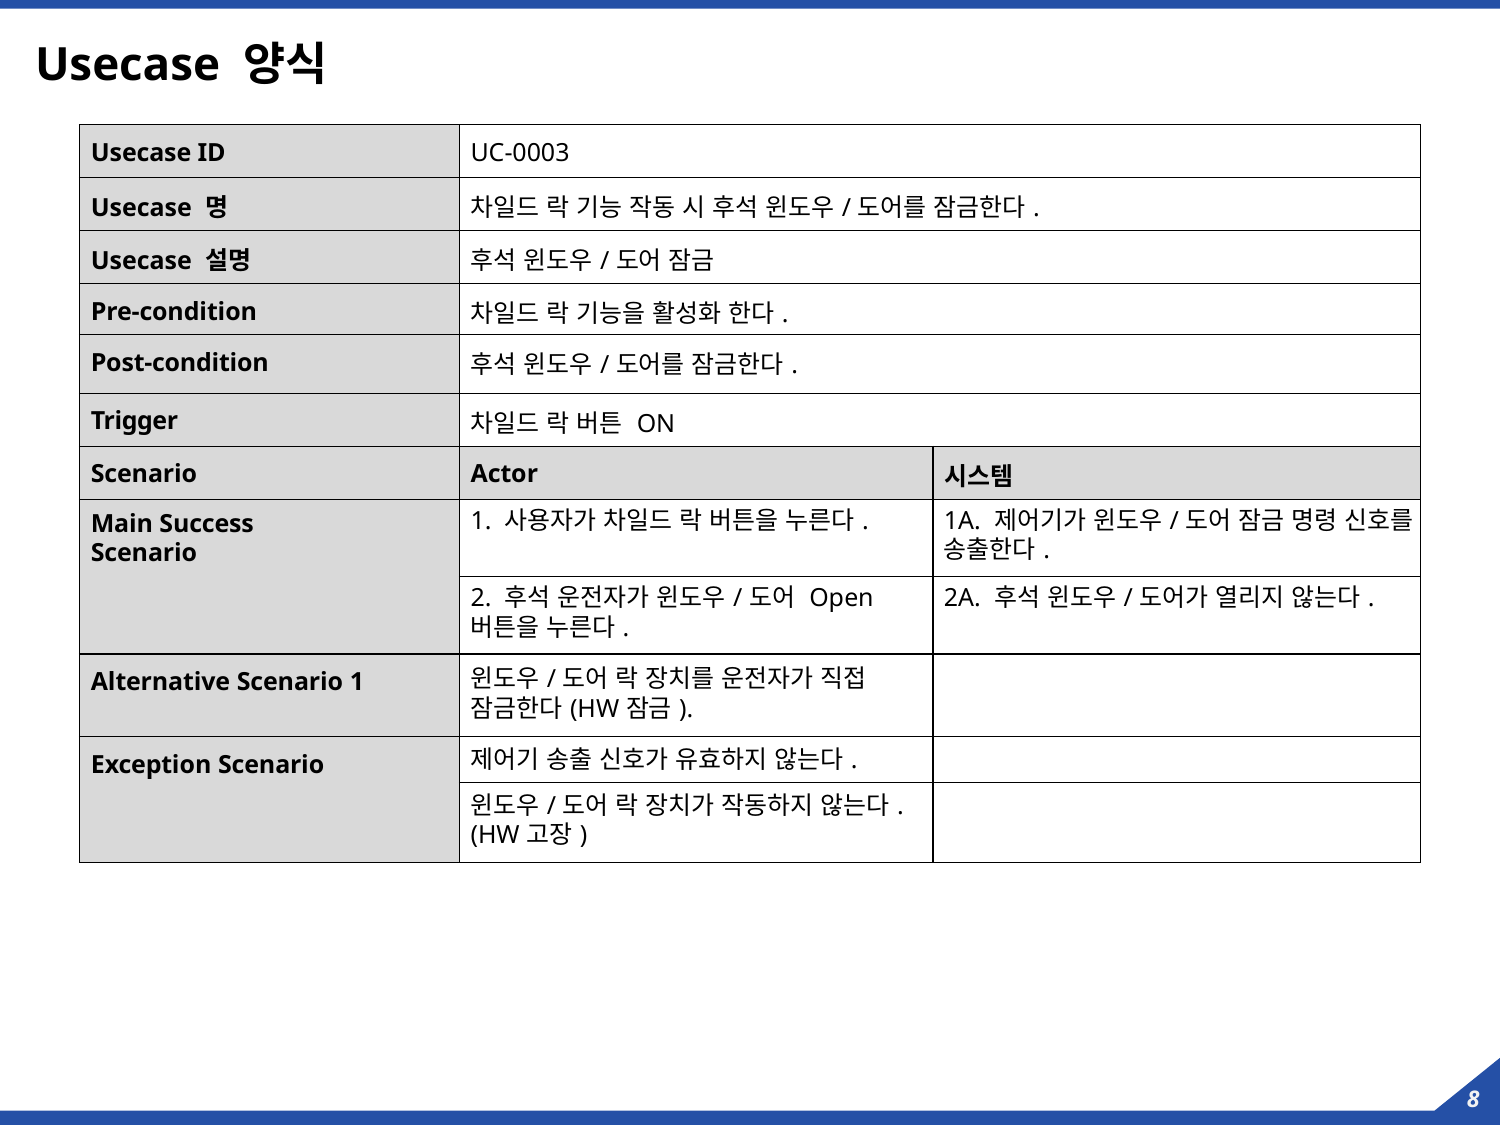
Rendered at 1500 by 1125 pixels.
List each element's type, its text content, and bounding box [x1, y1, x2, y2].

table_cell Alternative Scenario 1 [80, 655, 459, 736]
table_cell 1A. 제어기가 윈도우/도어 잠금 명령 신호를 송출한다. [934, 500, 1420, 576]
table_cell 2A. 후석 윈도우/도어가 열리지 않는다. [934, 577, 1420, 653]
table_cell [934, 737, 1420, 782]
table_cell Trigger [80, 394, 459, 446]
table_cell 윈도우/도어 락 장치를 운전자가 직접 잠금한다(HW잠금). [460, 655, 932, 736]
table_cell 제어기 송출 신호가 유효하지 않는다. [460, 737, 932, 782]
table_cell Usecase 설명 [80, 231, 459, 283]
table_cell Main Success Scenario [80, 500, 459, 653]
table_cell Pre-condition [80, 284, 459, 334]
table_header Usecase ID [80, 125, 459, 177]
table_cell 1. 사용자가 차일드 락 버튼을 누른다. [460, 500, 932, 576]
table_cell 차일드 락 기능을 활성화 한다. [460, 284, 1420, 334]
table_cell Usecase 명 [80, 178, 459, 230]
table_cell 시스템 [934, 447, 1420, 499]
table_cell Actor [460, 447, 932, 499]
title Usecase 양식 [20, 31, 1441, 101]
table_cell 후석 윈도우/도어를 잠금한다. [460, 335, 1420, 393]
table_cell Post-condition [80, 335, 459, 393]
table_header UC-0003 [460, 125, 1420, 177]
table_cell 차일드 락 버튼 ON [460, 394, 1420, 446]
table_cell 윈도우/도어 락 장치가 작동하지 않는다.(HW고장) [460, 783, 932, 862]
table_cell Scenario [80, 447, 459, 499]
table_cell 후석 윈도우/도어 잠금 [460, 231, 1420, 283]
table_cell [934, 655, 1420, 736]
table_cell Exception Scenario [80, 737, 459, 862]
table_cell [934, 783, 1420, 862]
table_cell 차일드 락 기능 작동 시 후석 윈도우/도어를 잠금한다. [460, 178, 1420, 230]
table_cell 2. 후석 운전자가 윈도우/도어 Open 버튼을 누른다. [460, 577, 932, 653]
